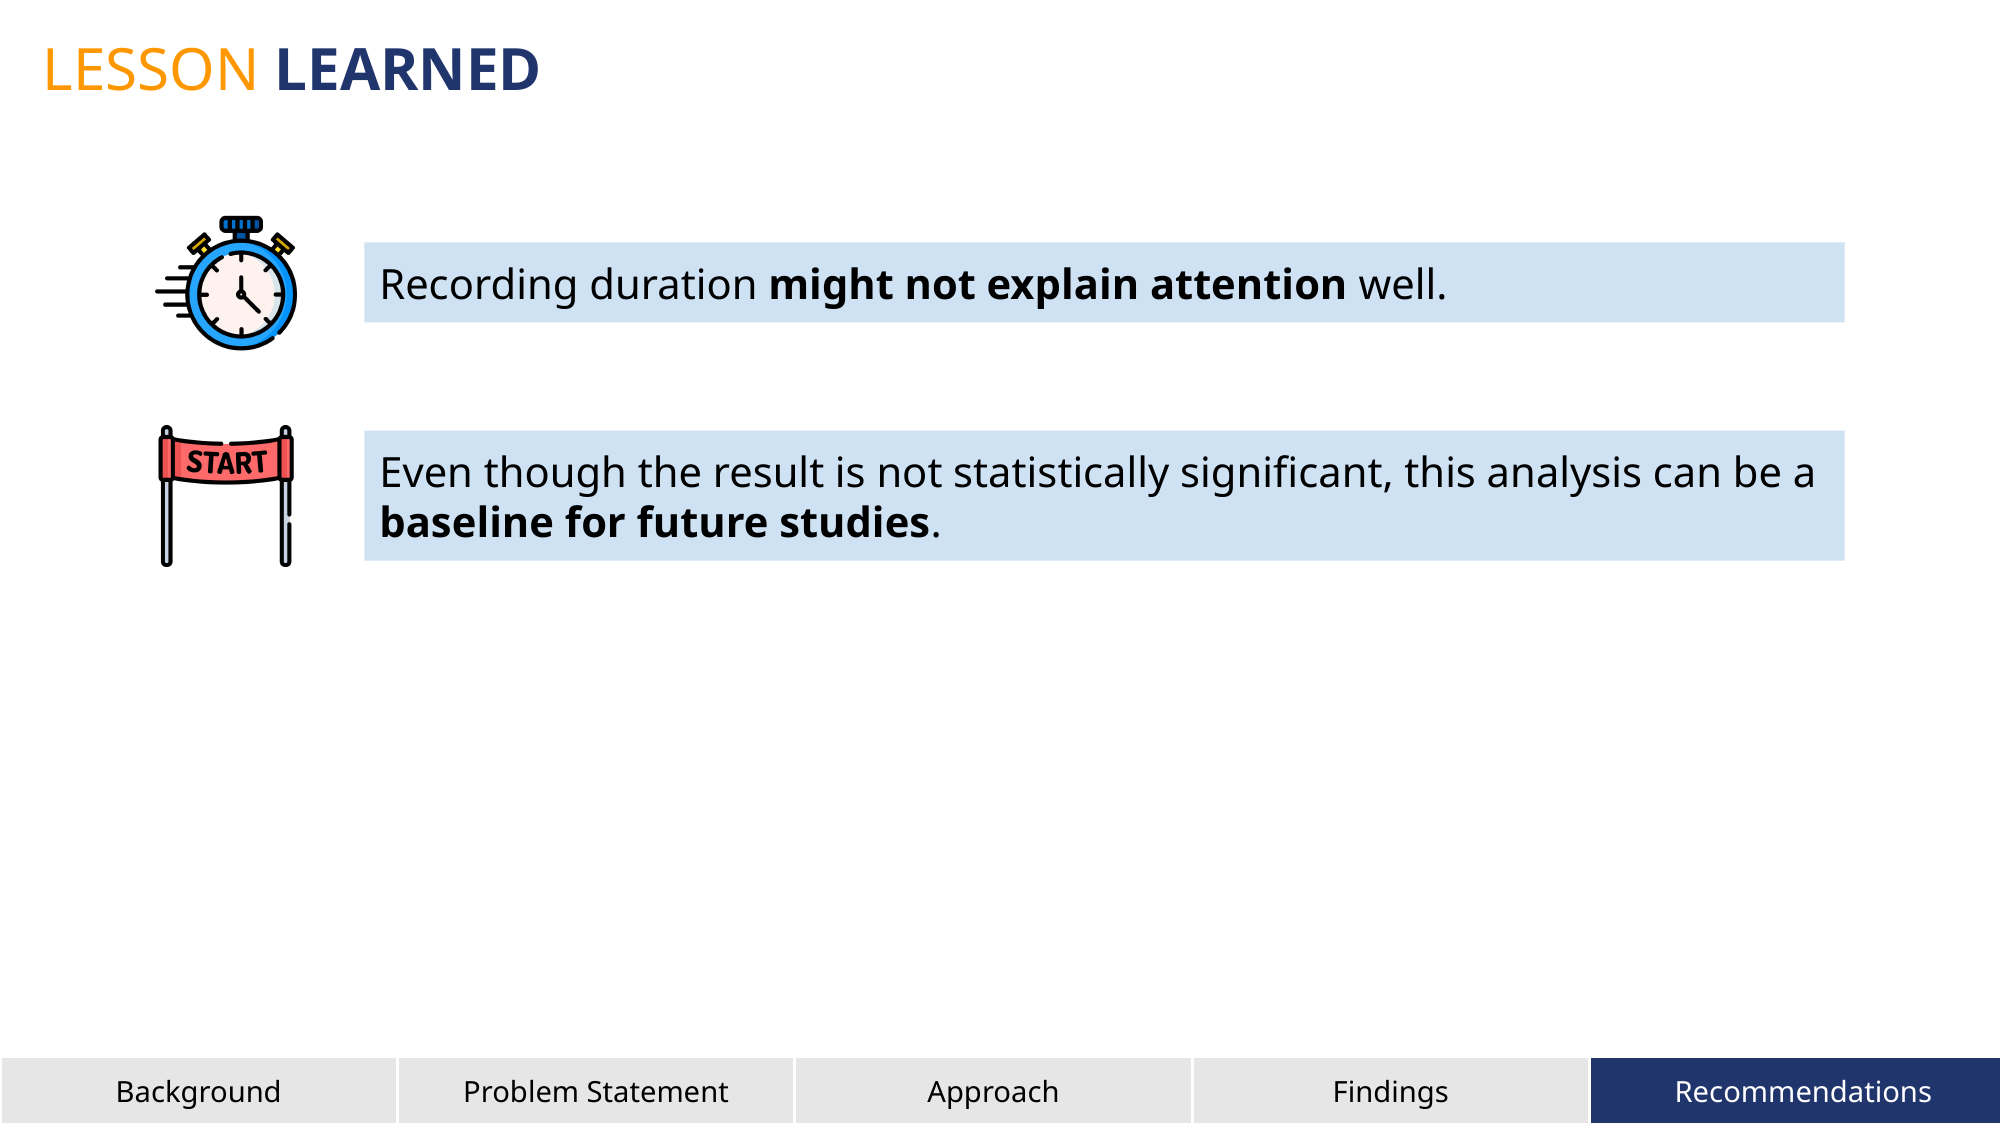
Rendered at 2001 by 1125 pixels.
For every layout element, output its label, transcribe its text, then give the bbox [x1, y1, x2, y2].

text_box Background [0, 1055, 397, 1125]
text_box Findings [1192, 1055, 1589, 1125]
text_box Approach [795, 1055, 1192, 1125]
text_box Even though the result is not statistically significant, this analysis can be a baseline for future studies. [364, 430, 1845, 561]
text_box LESSON LEARNED [27, 24, 2000, 110]
text_box Recommendations [1589, 1055, 2000, 1125]
picture [155, 211, 297, 354]
text_box Problem Statement [397, 1055, 795, 1125]
picture [155, 425, 297, 568]
text_box Recording duration might not explain attention well. [364, 242, 1845, 323]
